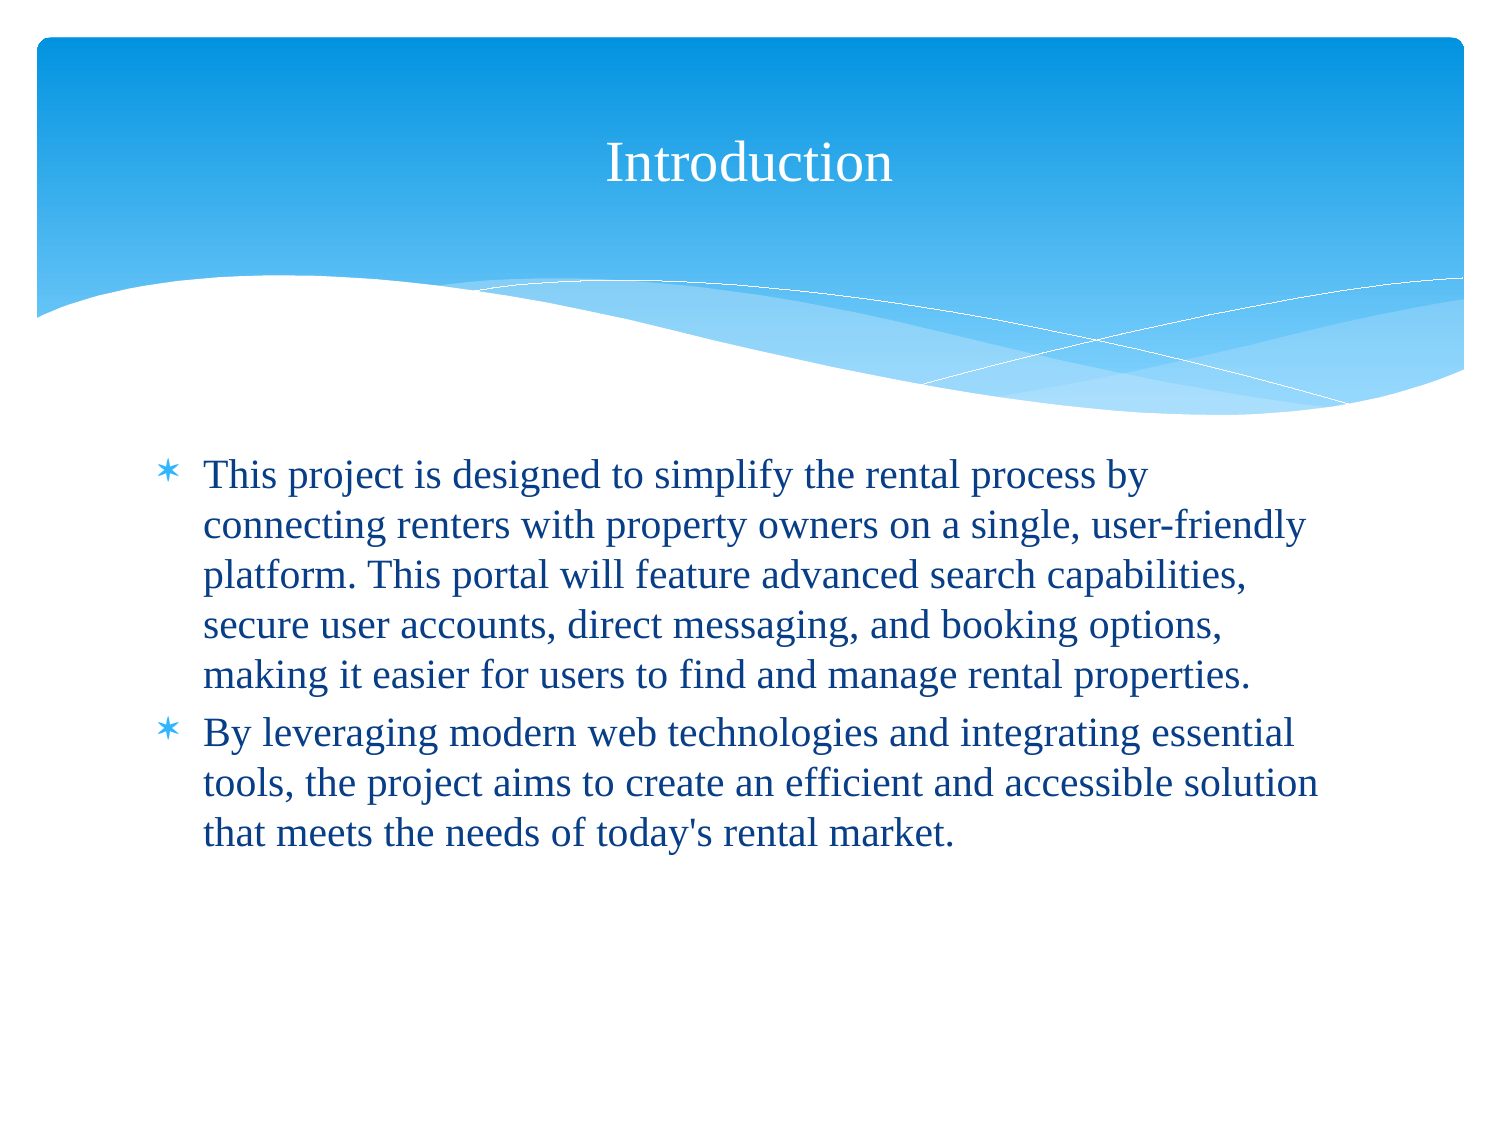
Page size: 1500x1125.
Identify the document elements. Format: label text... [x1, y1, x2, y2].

list This project is designed to simplify the rental process by connecting renters with property owners on a single, user-friendly platform. This portal will feature advanced search capabilities, secure user accounts, direct messaging, and booking options, making it easier for users to find and manage rental properties. By leveraging modern web technologies and integrating essential tools, the project aims to create an efficient and accessible solution that meets the needs of today's rental market. [143, 438, 1359, 1005]
title Introduction [75, 55, 1425, 261]
